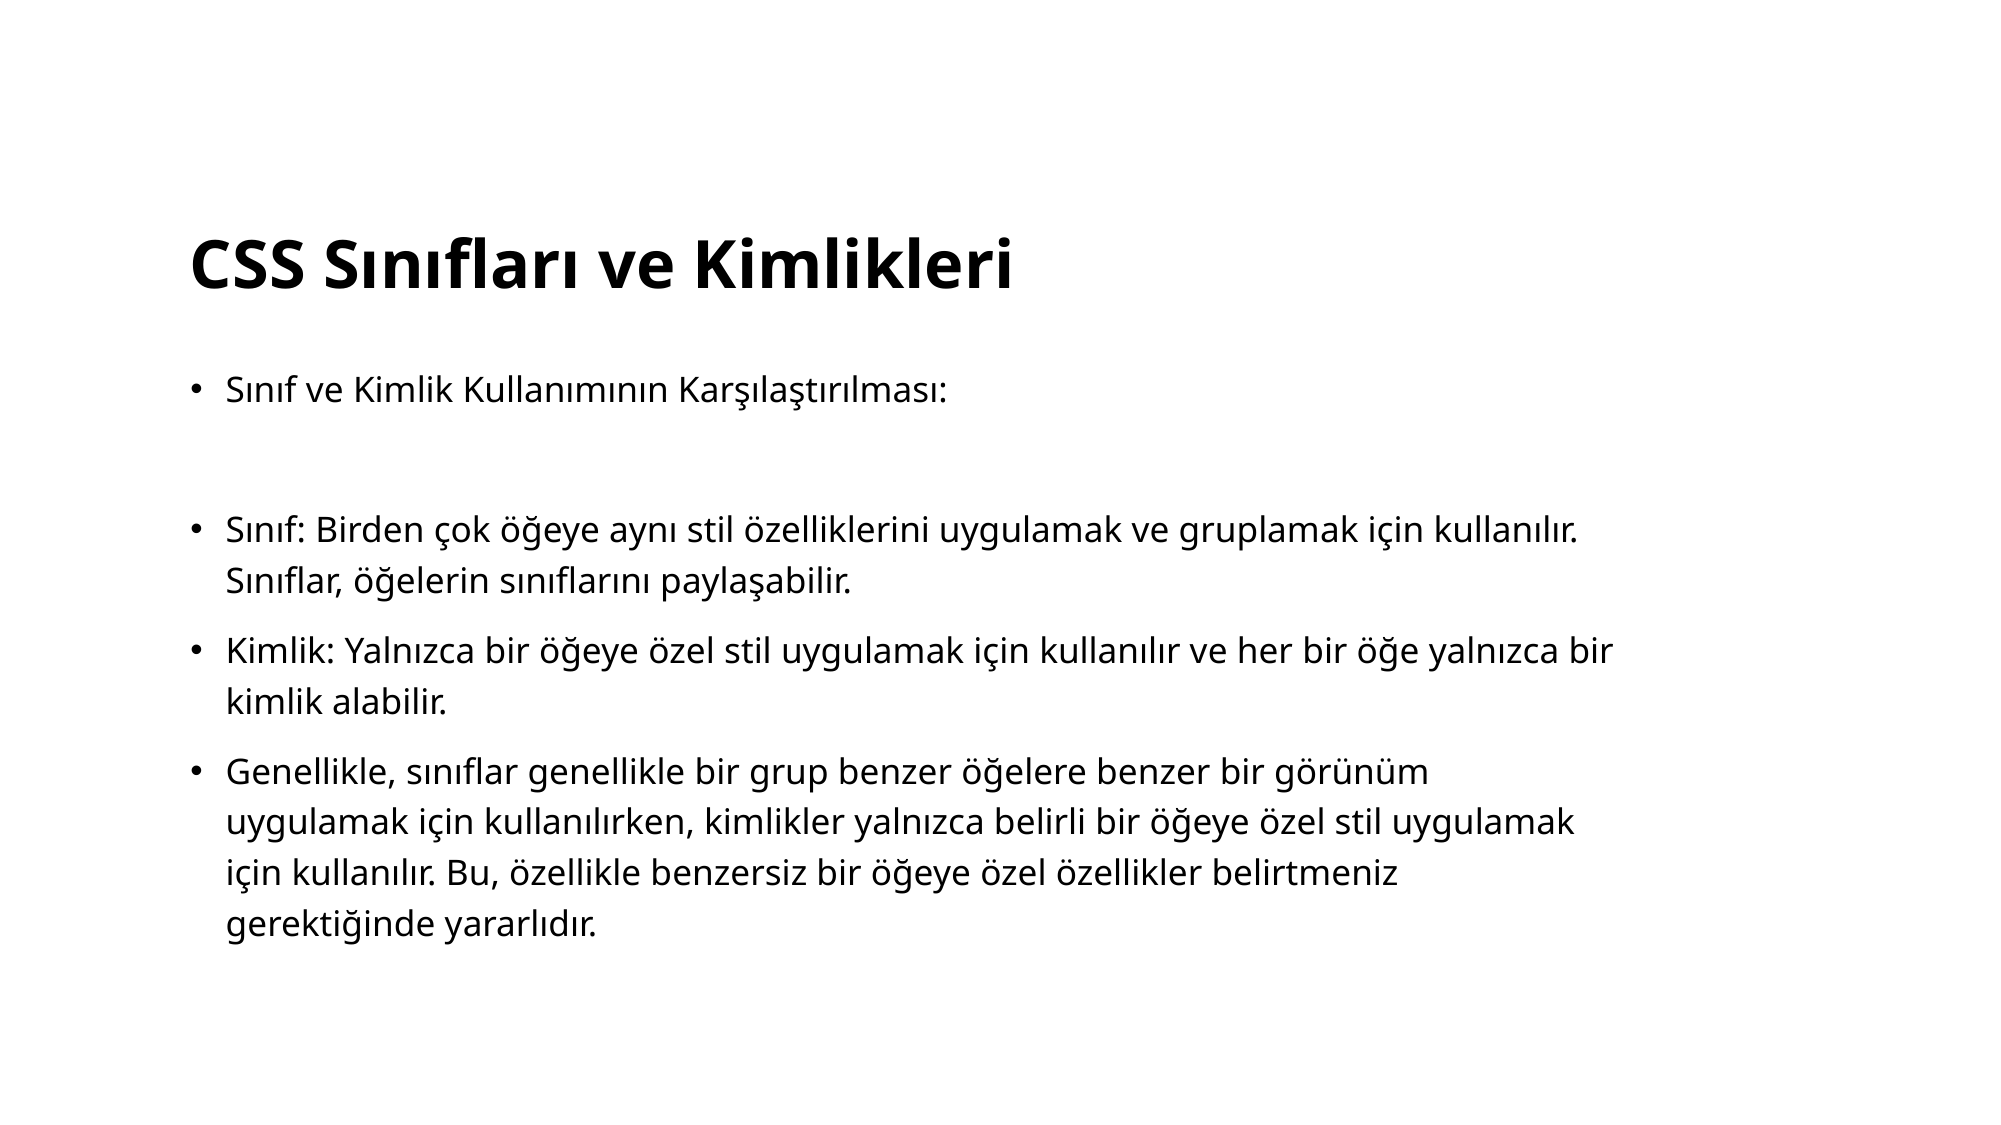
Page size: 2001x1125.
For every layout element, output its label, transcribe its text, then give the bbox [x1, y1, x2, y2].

title CSS Sınıfları ve Kimlikleri [174, 153, 1633, 311]
list Sınıf ve Kimlik Kullanımının Karşılaştırılması: Sınıf: Birden çok öğeye aynı stil özelliklerini uygulamak ve gruplamak için kullanılır. Sınıflar, öğelerin sınıflarını paylaşabilir. Kimlik: Yalnızca bir öğeye özel stil uygulamak için kullanılır ve her bir öğe yalnızca bir kimlik alabilir. Genellikle, sınıflar genellikle bir grup benzer öğelere benzer bir görünüm uygulamak için kullanılırken, kimlikler yalnızca belirli bir öğeye özel stil uygulamak için kullanılır. Bu, özellikle benzersiz bir öğeye özel özellikler belirtmeniz gerektiğinde yararlıdır. [175, 351, 1633, 955]
